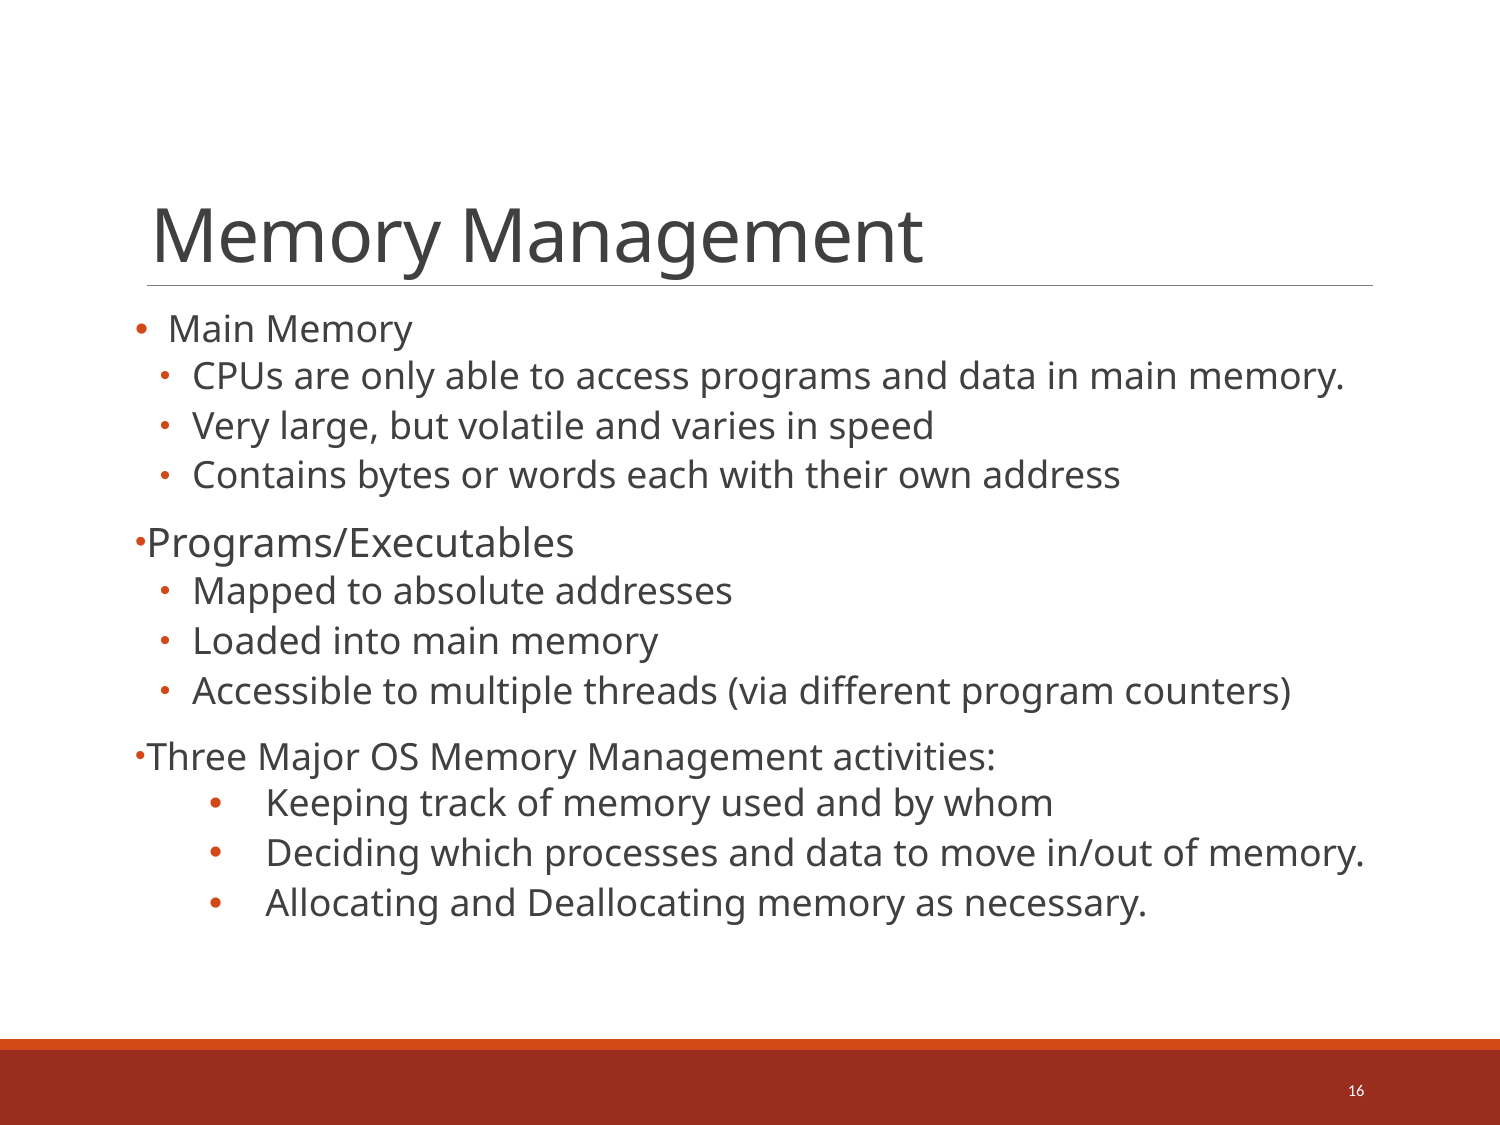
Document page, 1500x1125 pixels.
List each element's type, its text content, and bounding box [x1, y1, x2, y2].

list Main Memory CPUs are only able to access programs and data in main memory. Very large, but volatile and varies in speed Contains bytes or words each with their own address Programs/Executables Mapped to absolute addresses Loaded into main memory Accessible to multiple threads (via different program counters) Three Major OS Memory Management activities: Keeping track of memory used and by whom Deciding which processes and data to move in/out of memory. Allocating and Deallocating memory as necessary. [135, 302, 1373, 963]
title Memory Management [135, 47, 1373, 285]
slide_number 16 [1218, 1059, 1380, 1120]
